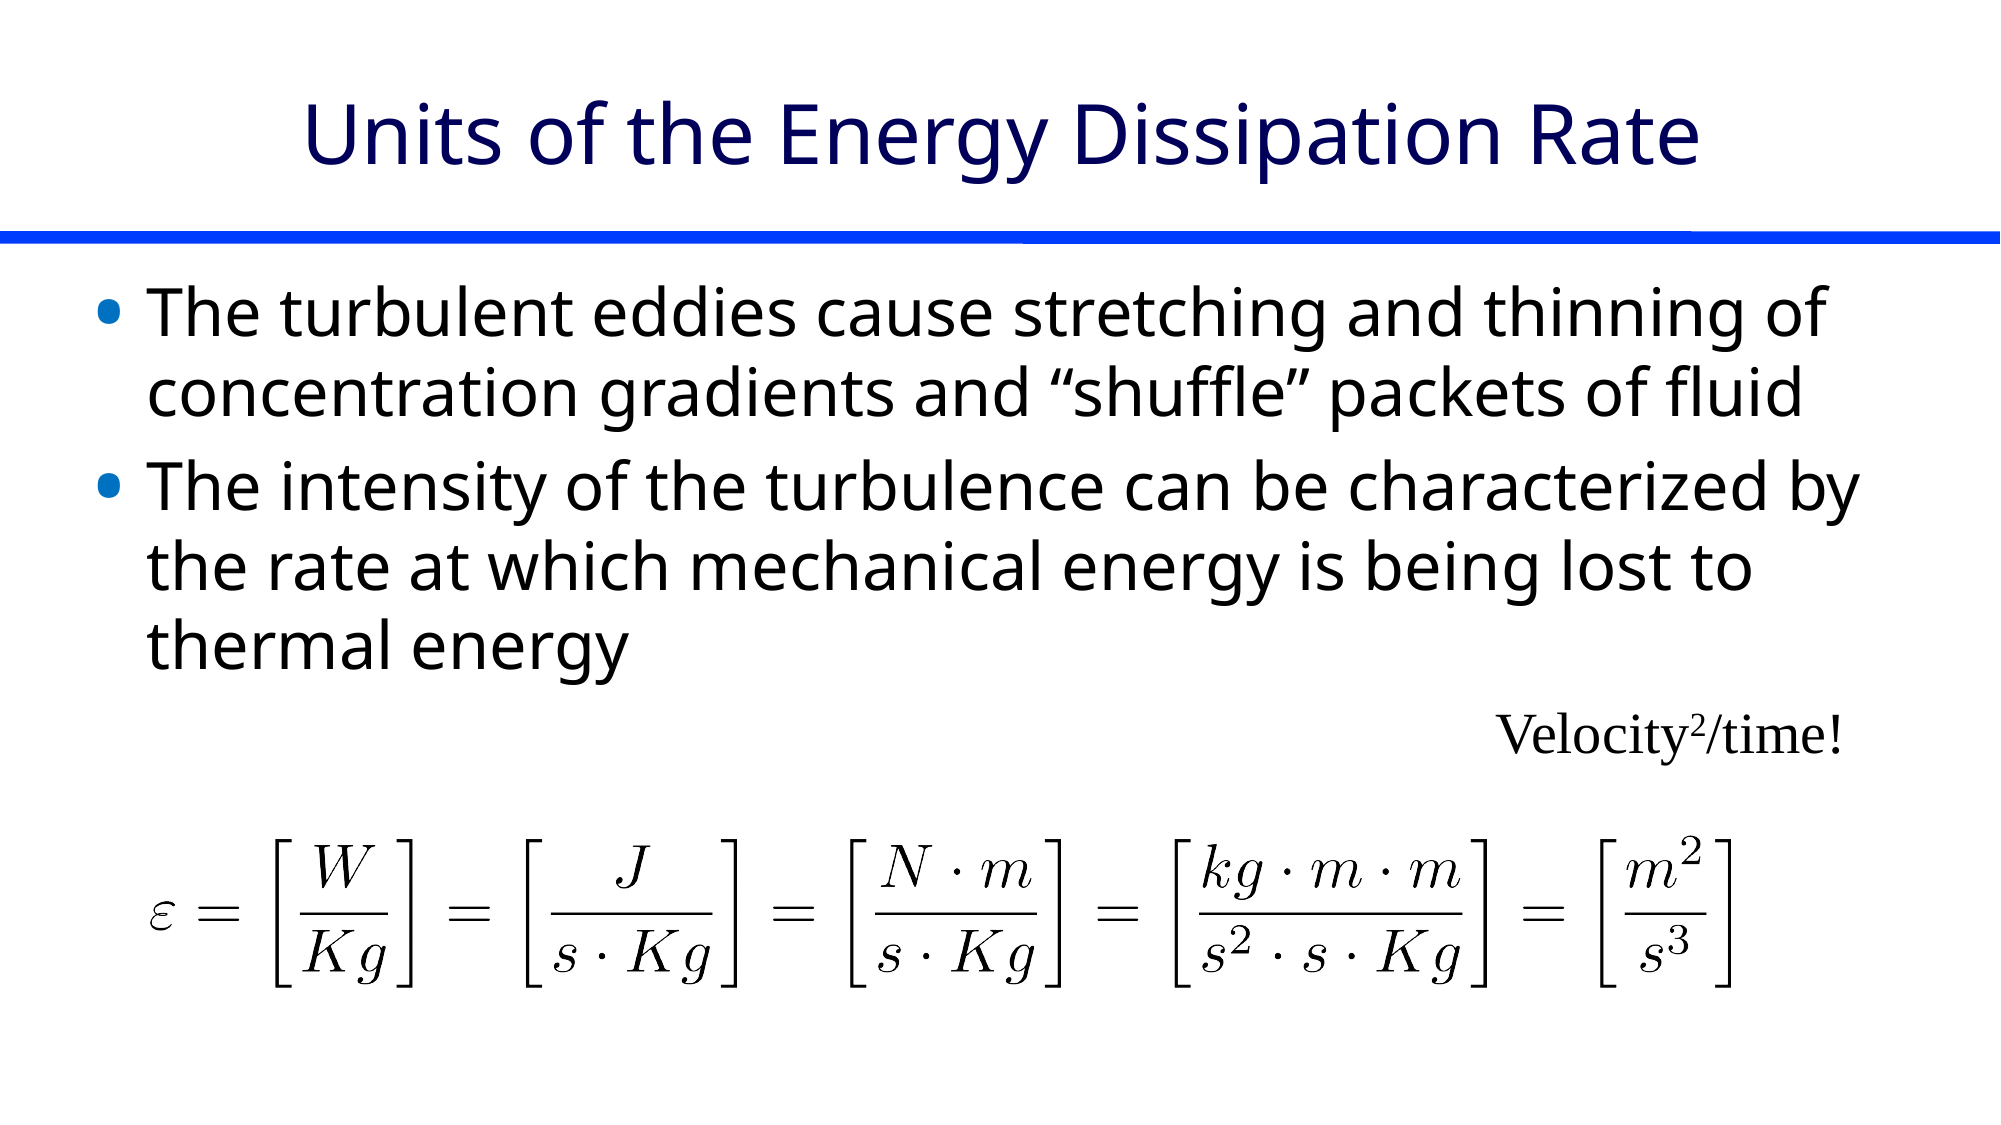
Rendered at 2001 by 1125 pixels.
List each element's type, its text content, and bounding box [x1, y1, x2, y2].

list The turbulent eddies cause stretching and thinning of concentration gradients and “shuffle” packets of fluid The intensity of the turbulence can be characterized by the rate at which mechanical energy is being lost to thermal energy [74, 262, 1930, 1006]
picture [150, 835, 1731, 988]
text_box Velocity2/time! [1480, 688, 1862, 773]
title Units of the Energy Dissipation Rate [75, 37, 1930, 225]
